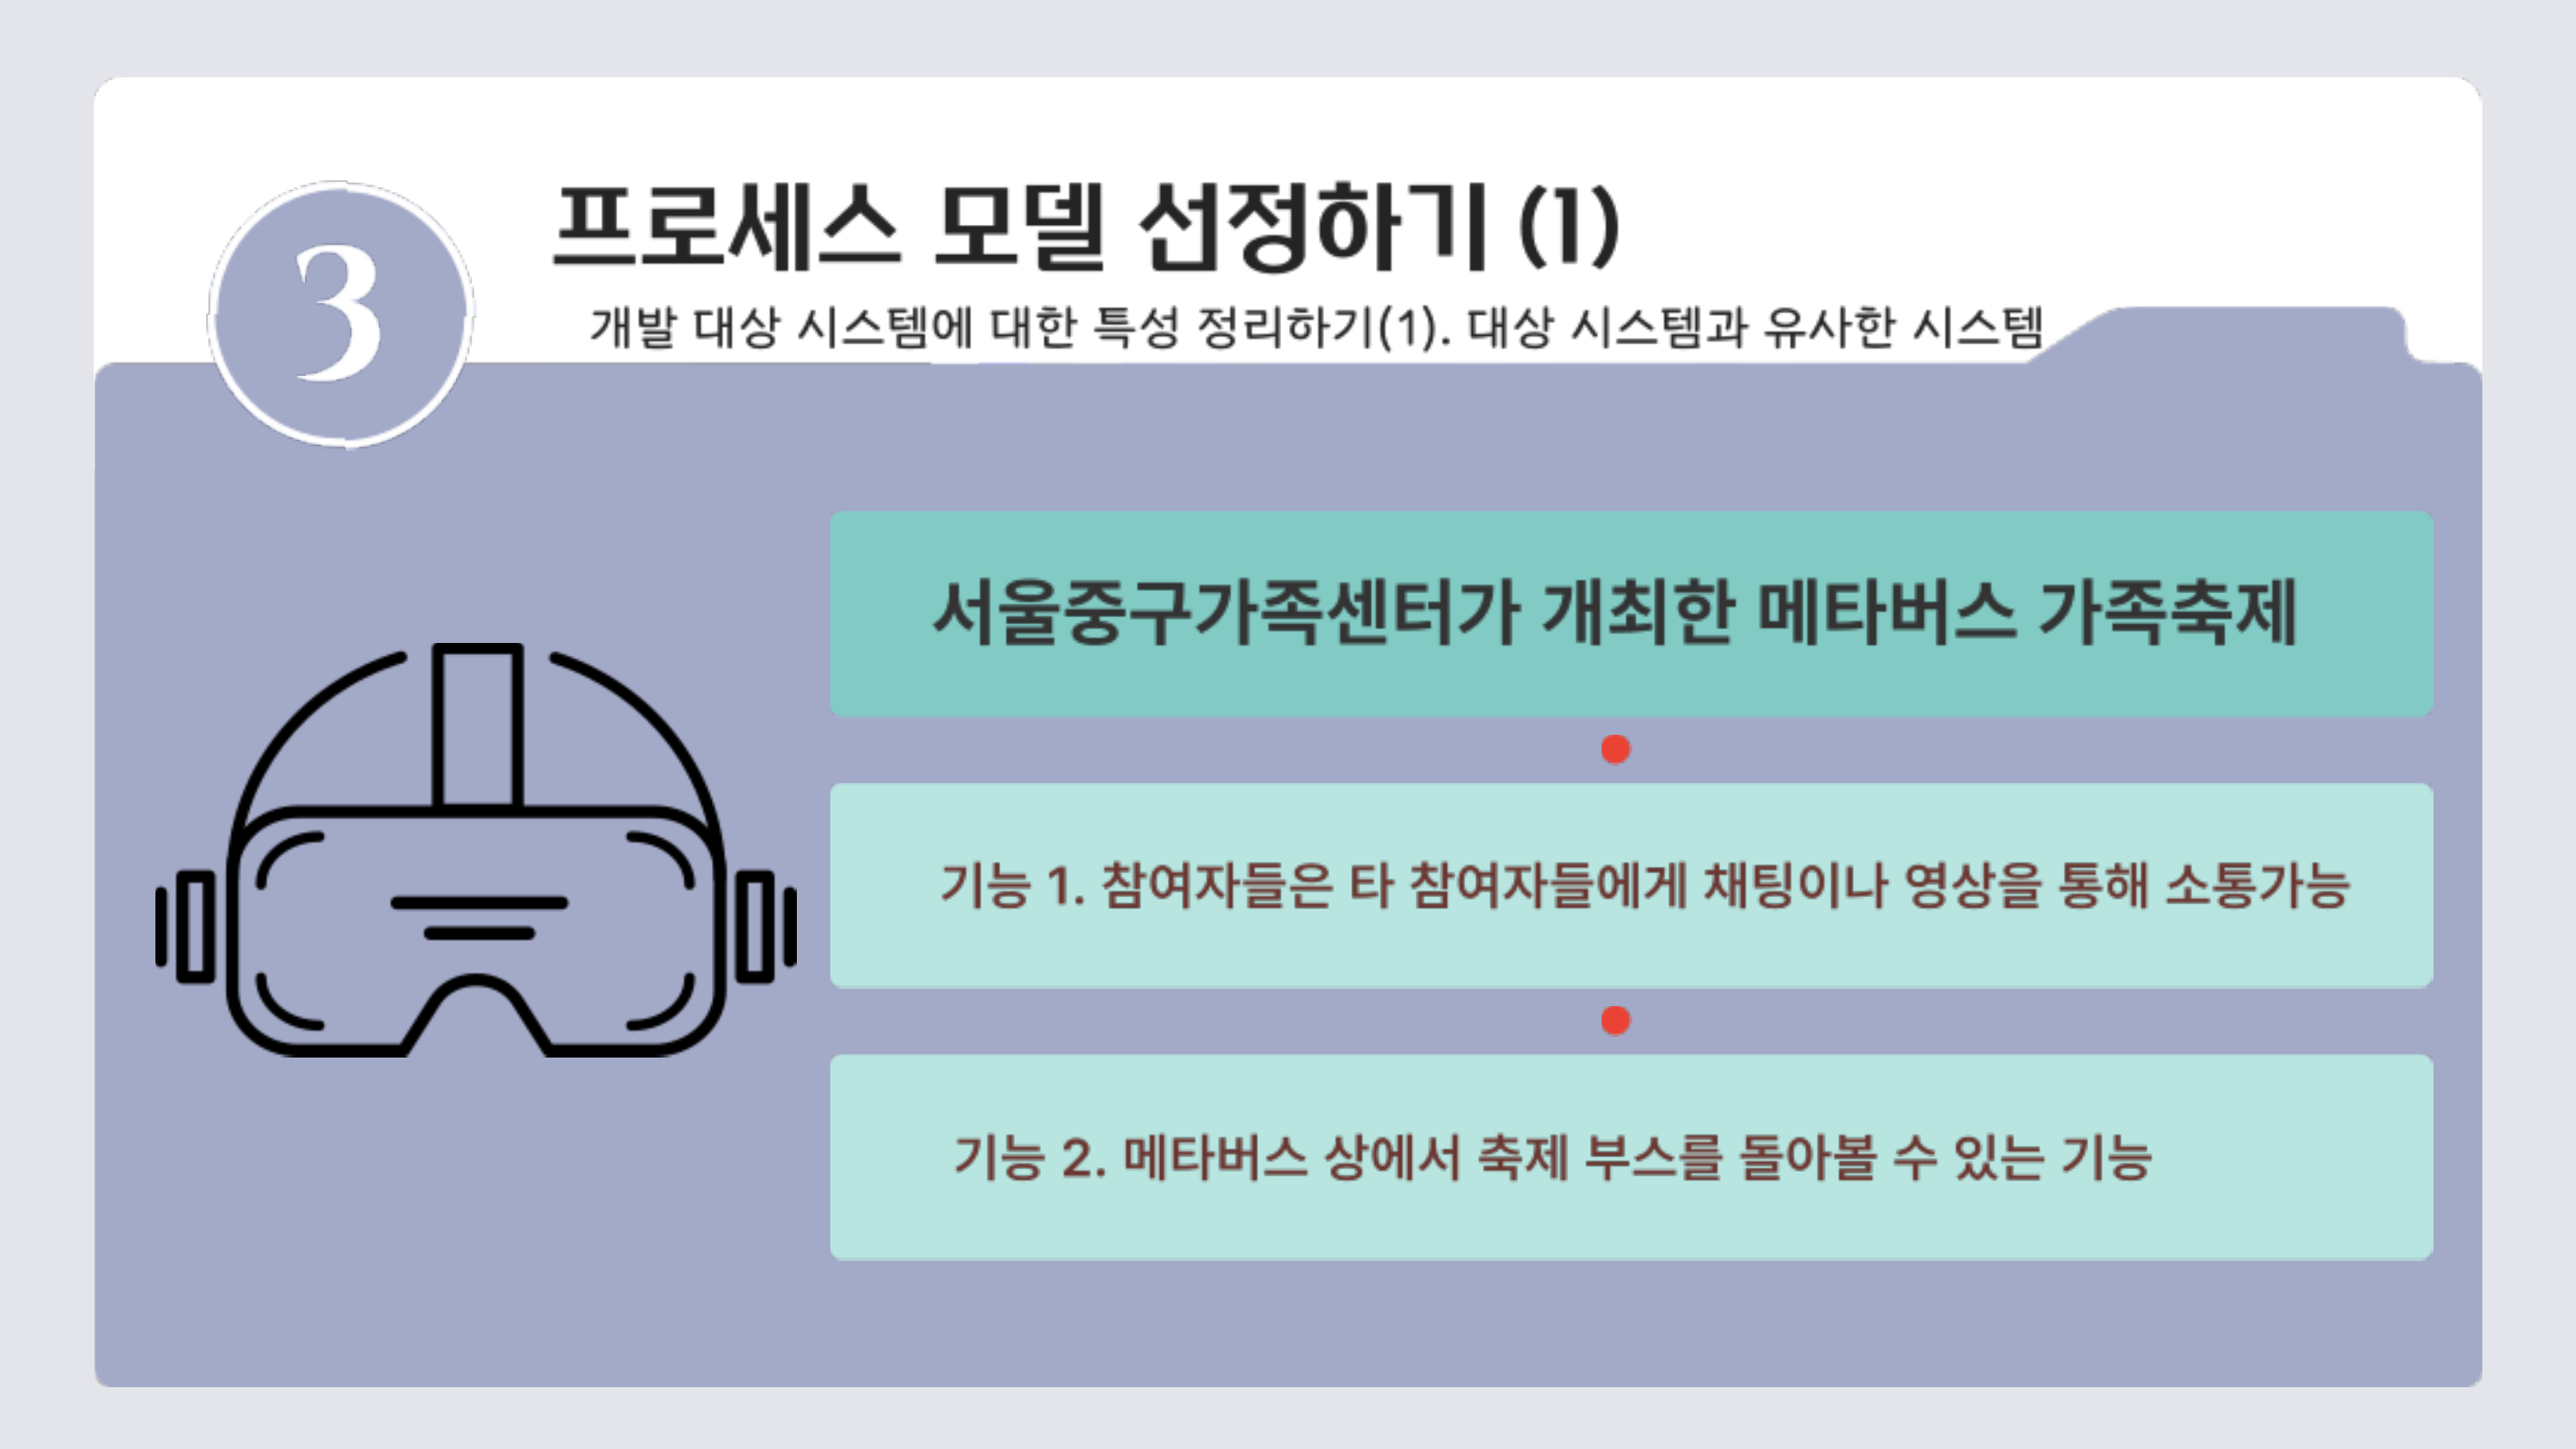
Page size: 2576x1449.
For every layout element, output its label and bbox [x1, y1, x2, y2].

picture [97, 92, 2481, 1387]
text_box [747, 482, 1829, 1449]
text_box [747, 0, 1829, 281]
text_box [830, 511, 2433, 1261]
text_box [1835, 77, 2482, 469]
text_box [94, 77, 741, 469]
text_box [155, 642, 797, 1058]
